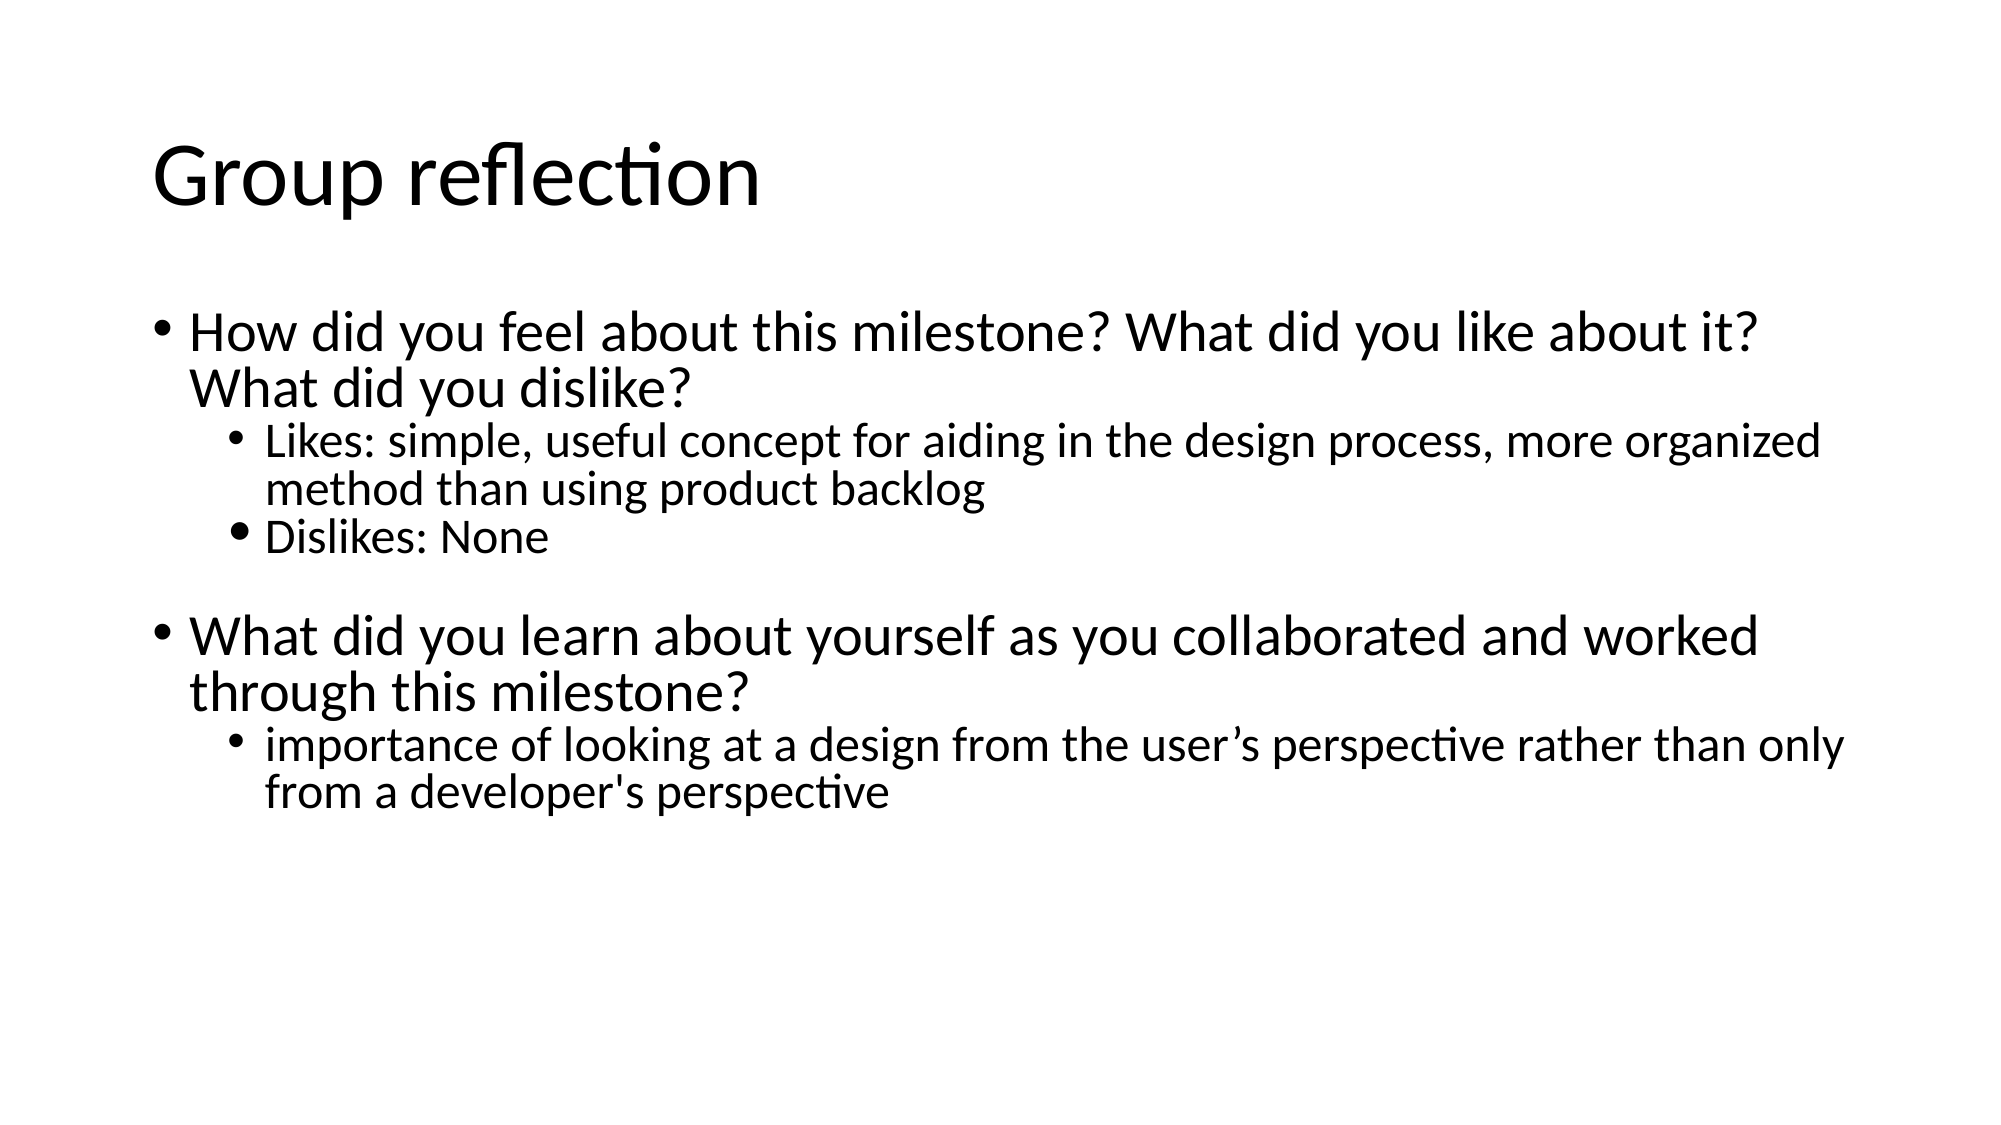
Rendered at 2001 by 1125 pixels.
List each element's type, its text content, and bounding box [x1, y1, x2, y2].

text_box Group reflection [137, 59, 1863, 278]
text_box How did you feel about this milestone? What did you like about it? What did you dislike? Likes: simple, useful concept for aiding in the design process, more organized method than using product backlog Dislikes: None What did you learn about yourself as you collaborated and worked through this milestone? importance of looking at a design from the user’s perspective rather than only from a developer's perspective [137, 299, 1863, 1014]
